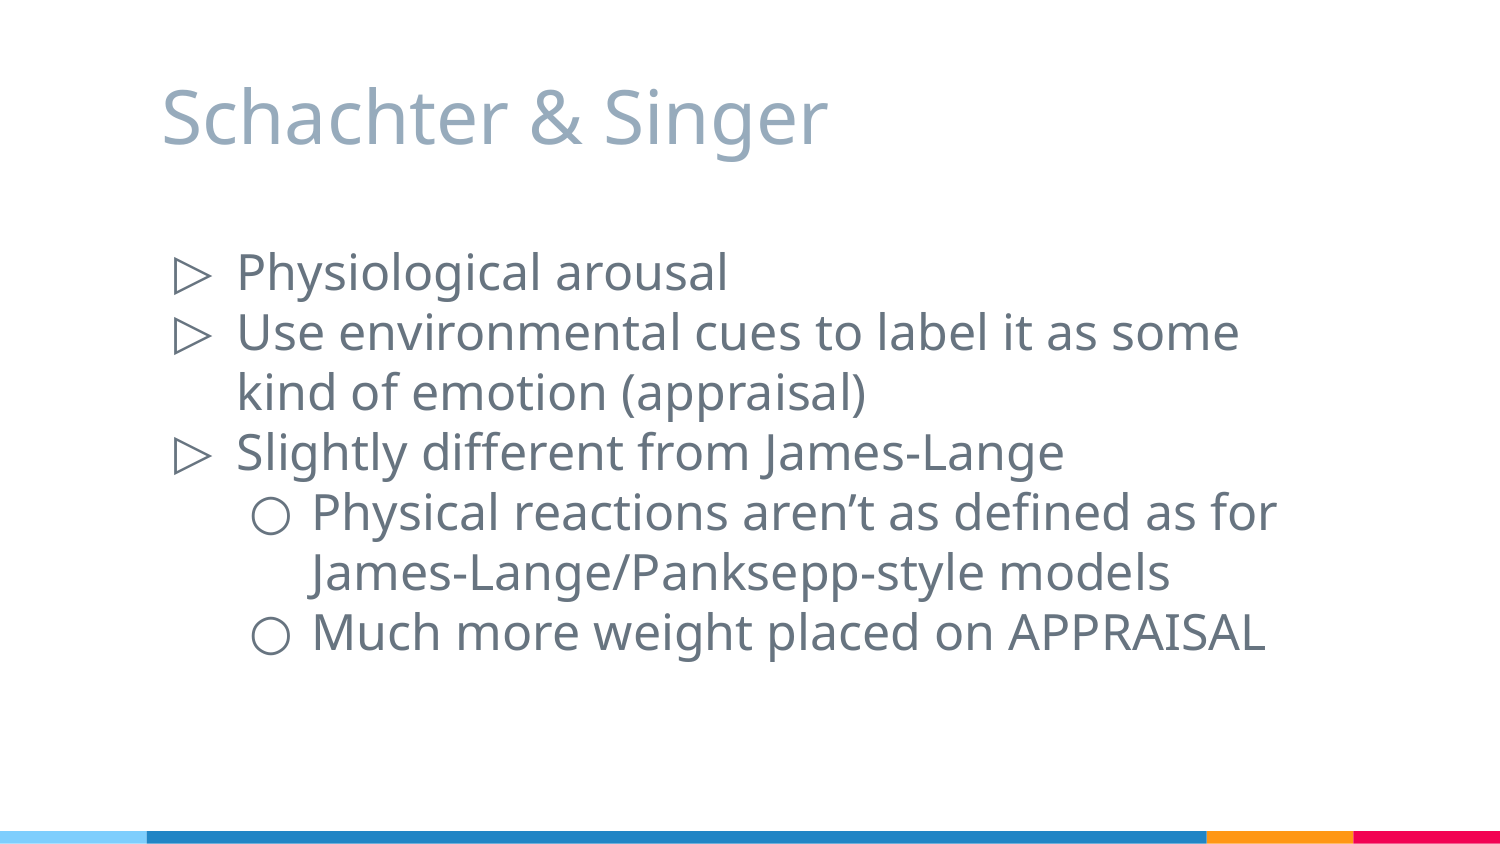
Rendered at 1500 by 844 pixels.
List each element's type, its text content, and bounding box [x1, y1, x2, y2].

list Physiological arousal Use environmental cues to label it as some kind of emotion (appraisal) Slightly different from James-Lange Physical reactions aren’t as defined as for James-Lange/Panksepp-style models Much more weight placed on APPRAISAL [146, 225, 1326, 809]
title Schachter & Singer [146, 33, 1207, 175]
